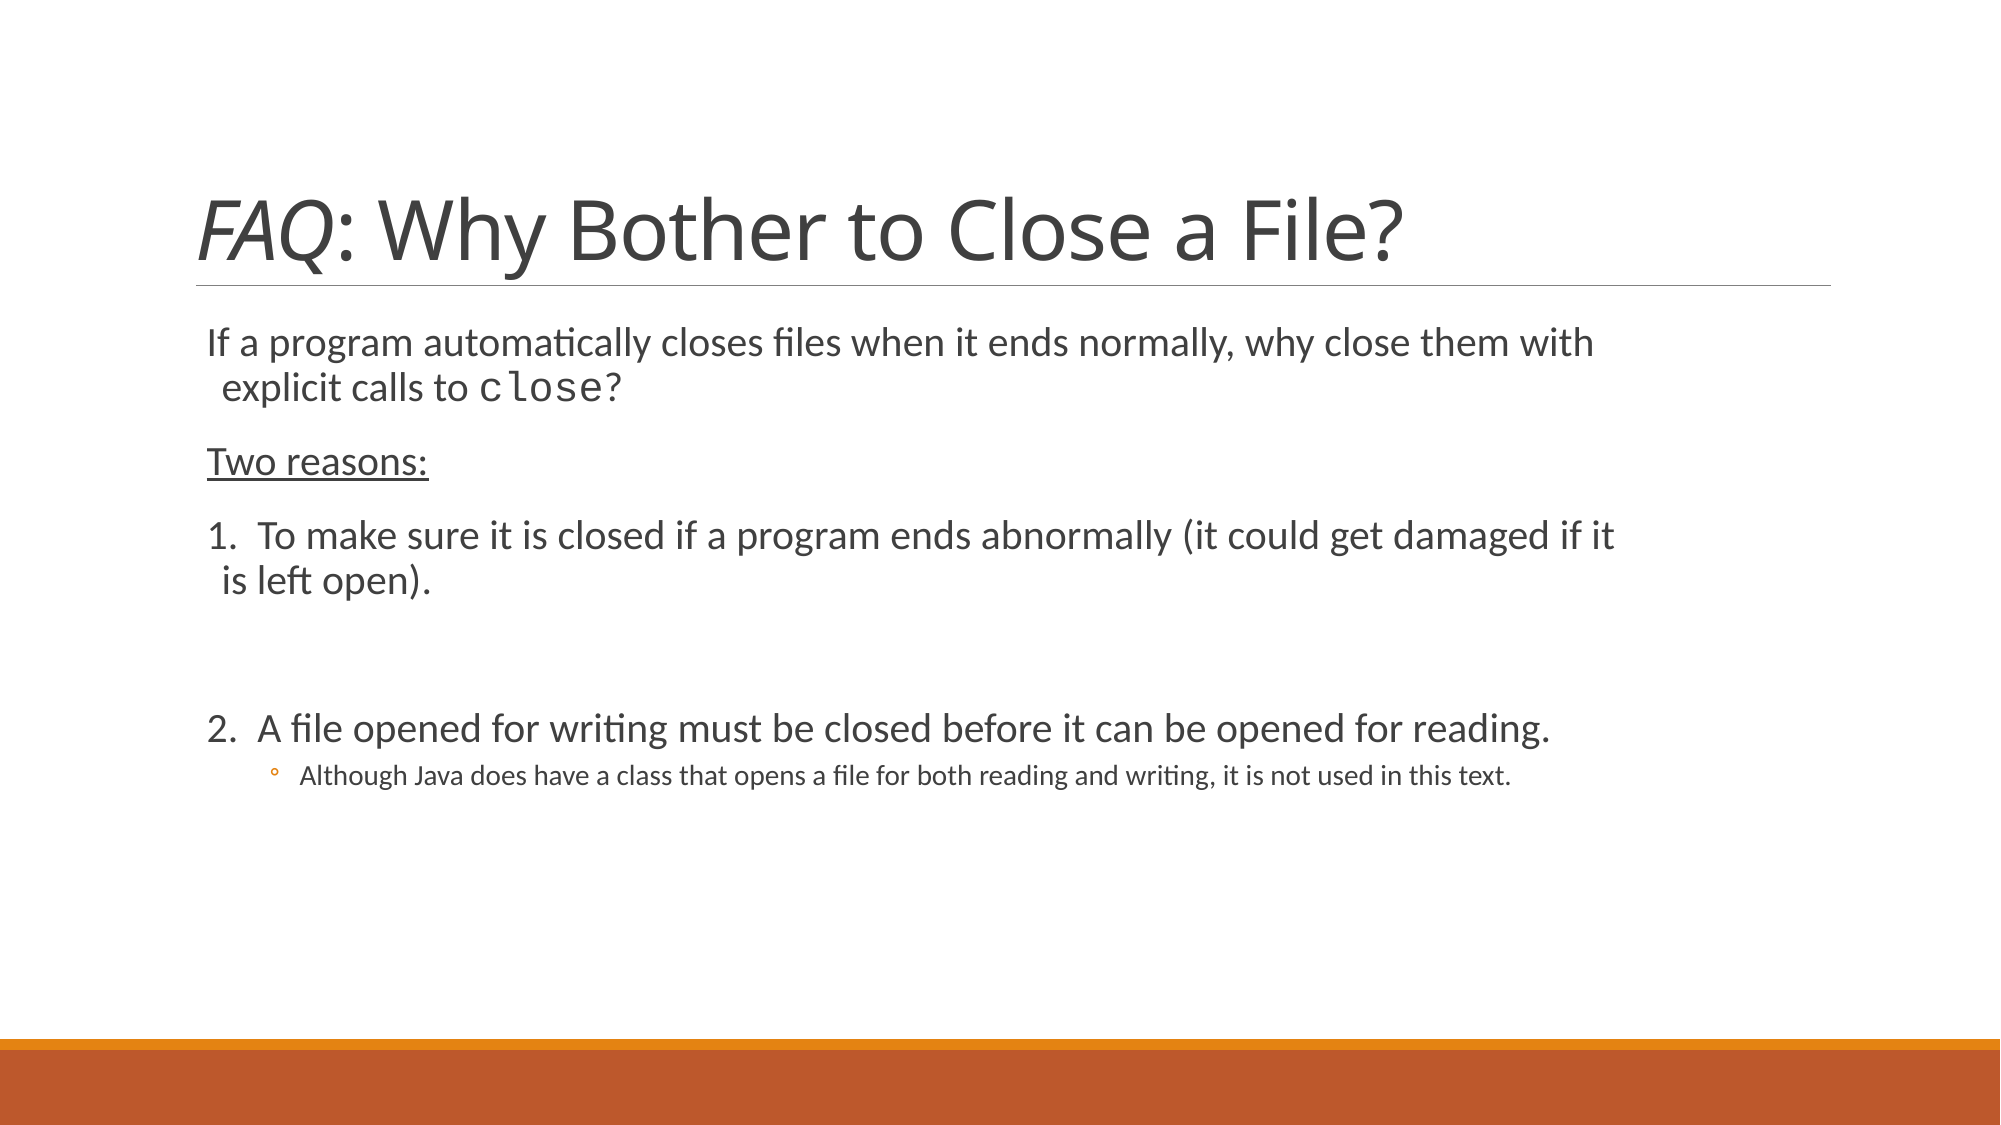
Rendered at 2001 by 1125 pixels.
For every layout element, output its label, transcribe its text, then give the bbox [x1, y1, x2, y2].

list If a program automatically closes files when it ends normally, why close them with explicit calls to close? Two reasons: 1. To make sure it is closed if a program ends abnormally (it could get damaged if it is left open). 2. A file opened for writing must be closed before it can be opened for reading. Although Java does have a class that opens a file for both reading and writing, it is not used in this text. [206, 312, 1638, 1025]
title FAQ: Why Bother to Close a File? [180, 47, 1830, 285]
